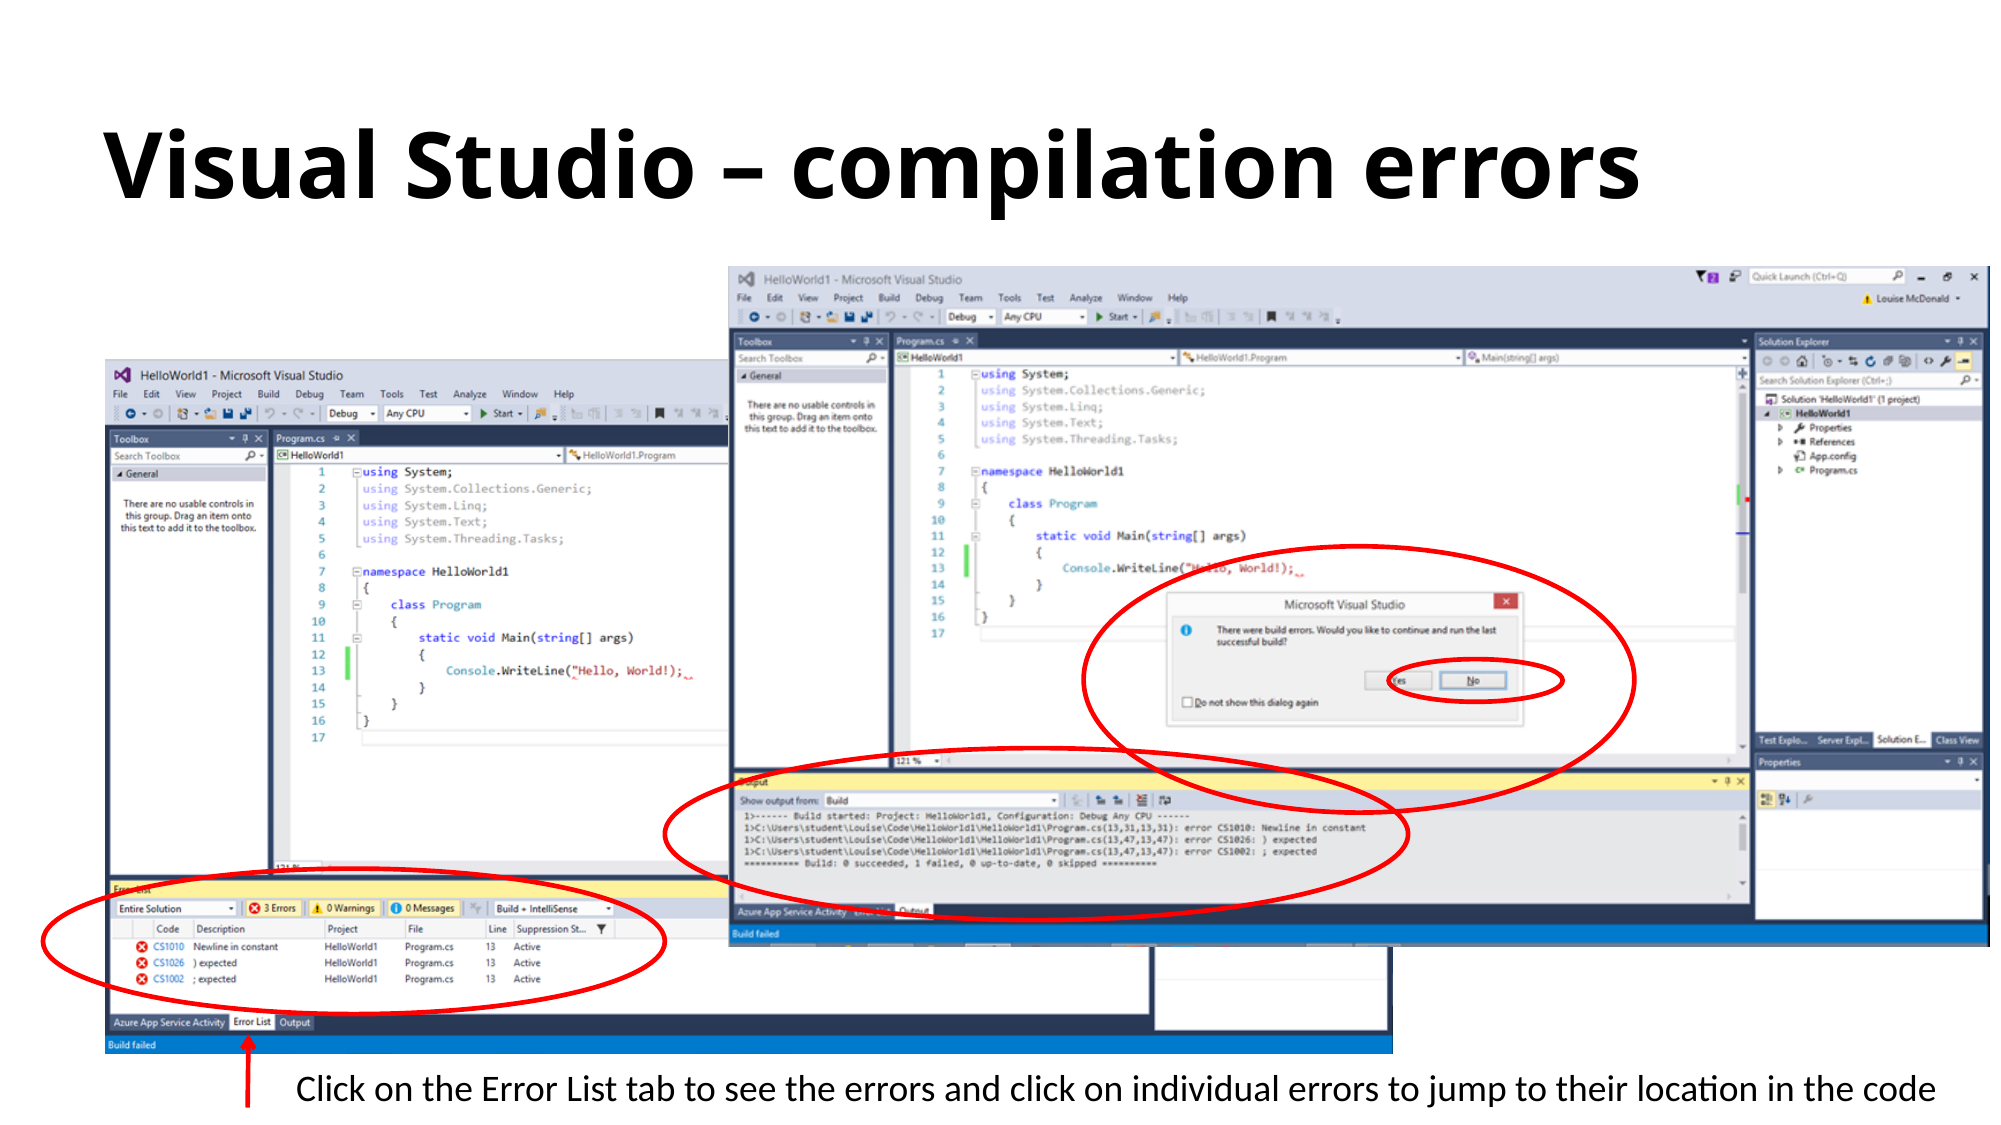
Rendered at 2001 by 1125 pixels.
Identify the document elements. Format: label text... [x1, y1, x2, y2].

text_box Click on the Error List tab to see the errors and click on individual errors to jump to their location in the code [281, 1056, 1969, 1117]
title Visual Studio – compilation errors [88, 59, 1863, 278]
picture [105, 266, 1990, 1054]
text_box [41, 896, 105, 987]
